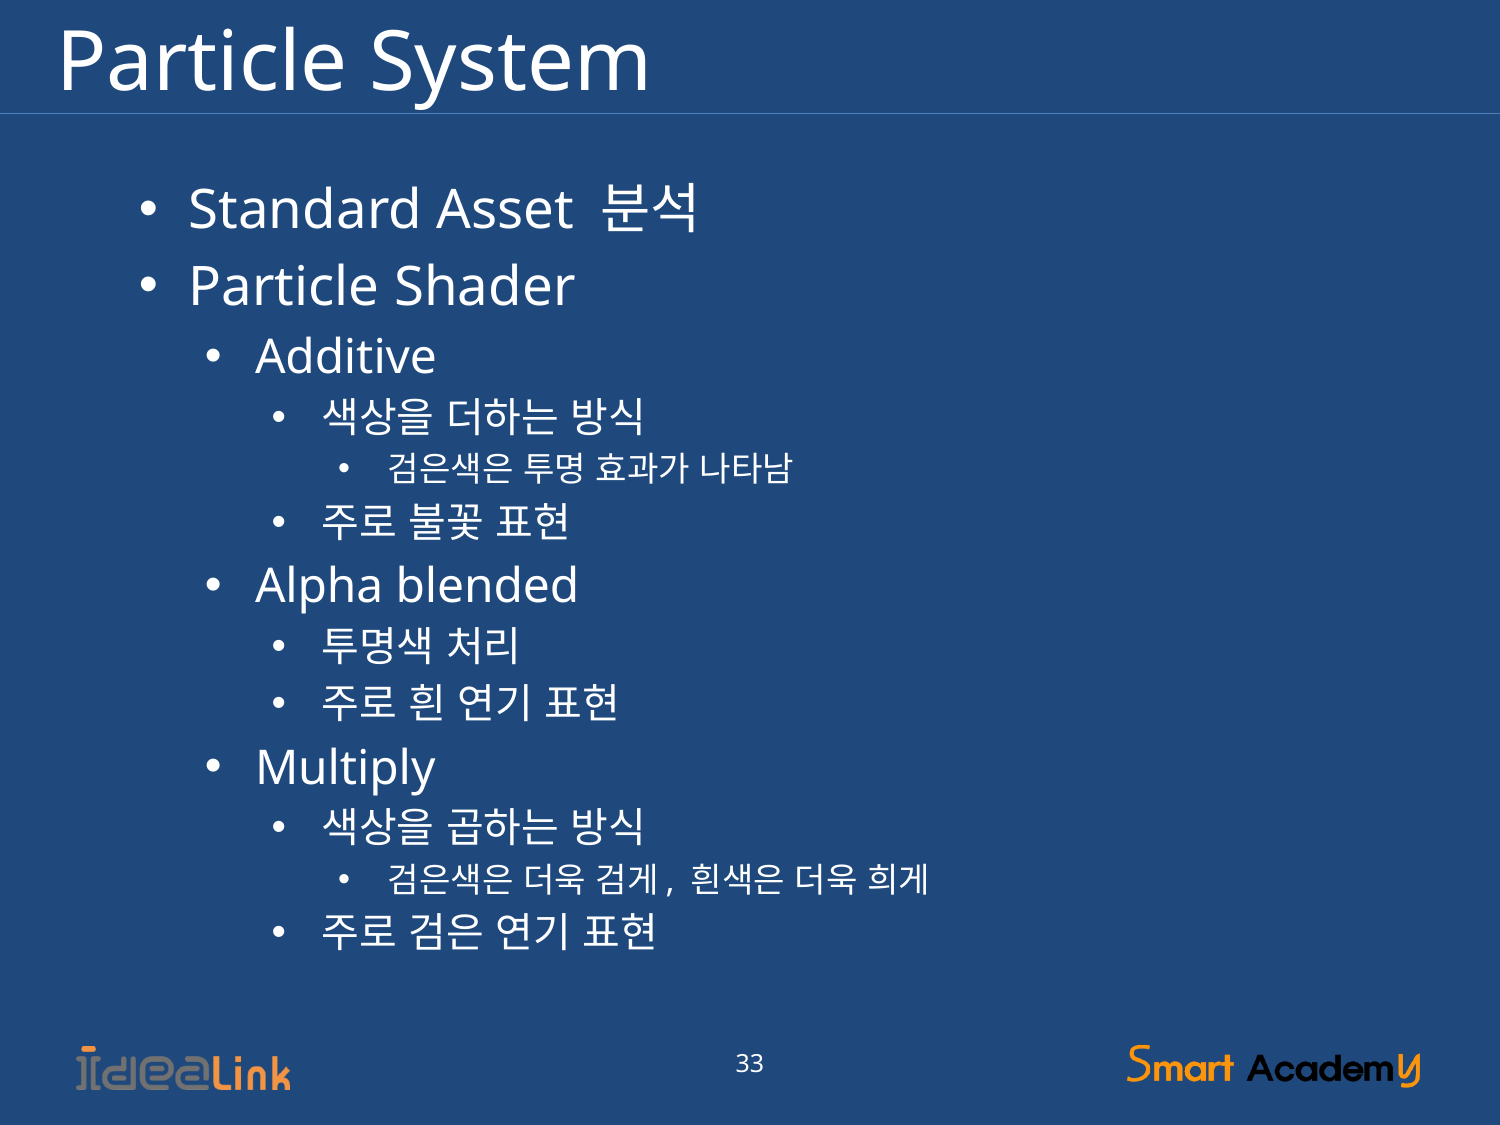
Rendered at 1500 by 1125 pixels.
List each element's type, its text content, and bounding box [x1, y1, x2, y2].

picture [1074, 1015, 1474, 1125]
picture [76, 1046, 290, 1090]
title Particle System [41, 0, 1176, 114]
slide_number 33 [603, 1034, 897, 1095]
text_box Standard Asset 분석 Particle Shader Additive 색상을 더하는 방식 검은색은 투명 효과가 나타남 주로 불꽃 표현 Alpha blended 투명색 처리 주로 흰 연기 표현 Multiply 색상을 곱하는 방식 검은색은 더욱 검게, 흰색은 더욱 희게 주로 검은 연기 표현 [123, 166, 1329, 965]
